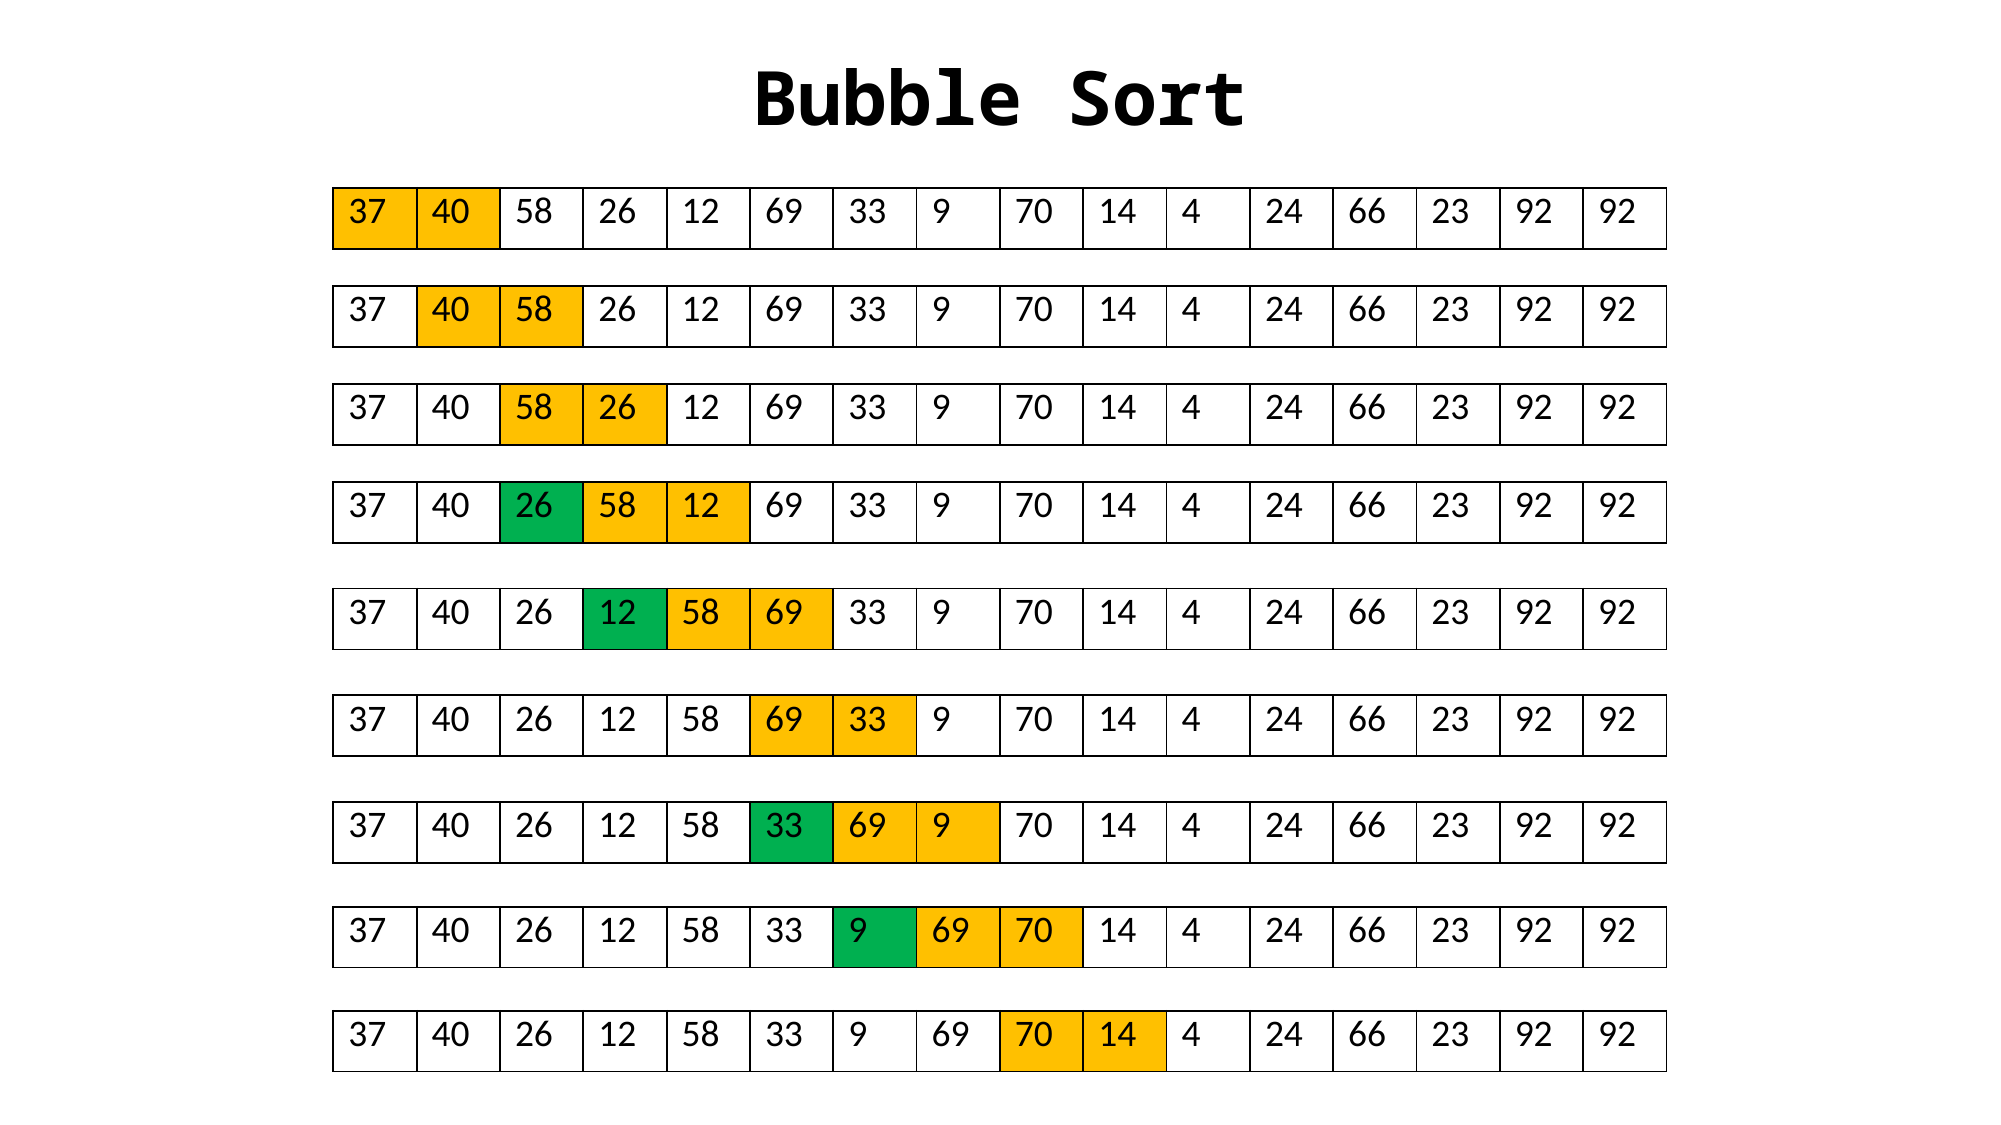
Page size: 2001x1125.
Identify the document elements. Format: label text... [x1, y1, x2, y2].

table_header 37 [334, 483, 416, 542]
table_header 4 [1167, 483, 1249, 542]
table_header 58 [501, 385, 582, 444]
table_header 66 [1334, 1012, 1416, 1071]
table_header 70 [1001, 483, 1082, 542]
table_header 33 [834, 589, 916, 649]
table_header 69 [917, 908, 999, 967]
table_header 92 [1584, 803, 1666, 862]
table_header 37 [334, 287, 416, 346]
table_header 58 [668, 803, 749, 862]
table_header 33 [751, 908, 832, 967]
table_header 40 [418, 189, 499, 248]
table_header 4 [1167, 189, 1249, 248]
table_header 92 [1584, 189, 1666, 248]
table_header 9 [917, 589, 999, 649]
table_header 12 [668, 385, 749, 444]
table_header 23 [1417, 803, 1499, 862]
table_header 70 [1001, 189, 1082, 248]
table_header 24 [1251, 589, 1332, 649]
table_header 92 [1584, 385, 1666, 444]
table_header 24 [1251, 483, 1332, 542]
table_header 92 [1501, 589, 1582, 649]
table_header 92 [1501, 483, 1582, 542]
table_header 4 [1167, 385, 1249, 444]
table_header 4 [1167, 908, 1249, 967]
table_header 40 [418, 803, 499, 862]
table_header 66 [1334, 803, 1416, 862]
table_header 40 [418, 908, 499, 967]
table_header 24 [1251, 287, 1332, 346]
table_header 9 [834, 908, 916, 967]
table_header 12 [584, 908, 666, 967]
table_header 58 [668, 908, 749, 967]
table_header 37 [334, 385, 416, 444]
table_header 58 [668, 696, 749, 755]
table_header 58 [668, 1012, 749, 1071]
table_header 23 [1417, 287, 1499, 346]
table_header 4 [1167, 696, 1249, 755]
table_header 4 [1167, 803, 1249, 862]
table_header 12 [584, 589, 666, 649]
table_header 66 [1334, 483, 1416, 542]
table_header 26 [501, 908, 582, 967]
table_header 92 [1584, 287, 1666, 346]
table_header 92 [1501, 189, 1582, 248]
table_header 58 [501, 189, 582, 248]
table_header 26 [501, 696, 582, 755]
table_header 58 [584, 483, 666, 542]
table_header 66 [1334, 189, 1416, 248]
table_header 33 [834, 287, 916, 346]
table_header 70 [1001, 908, 1082, 967]
table_header 9 [917, 483, 999, 542]
table_header 24 [1251, 803, 1332, 862]
table_header 92 [1501, 696, 1582, 755]
table_header 24 [1251, 189, 1332, 248]
table_header 23 [1417, 908, 1499, 967]
table_header 12 [668, 483, 749, 542]
table_header 4 [1167, 287, 1249, 346]
table_header 92 [1584, 696, 1666, 755]
table_header 66 [1334, 385, 1416, 444]
table_header 69 [834, 803, 916, 862]
table_header 14 [1084, 483, 1166, 542]
table_header 26 [584, 189, 666, 248]
table_header 40 [418, 1012, 499, 1071]
table_header 33 [834, 189, 916, 248]
table_header 92 [1584, 589, 1666, 649]
table_header 23 [1417, 1012, 1499, 1071]
table_header 92 [1501, 1012, 1582, 1071]
table_header 92 [1501, 803, 1582, 862]
table_header 66 [1334, 287, 1416, 346]
table_header 14 [1084, 589, 1166, 649]
table_header 26 [584, 385, 666, 444]
table_header 26 [501, 803, 582, 862]
table_header 92 [1584, 908, 1666, 967]
table_header 26 [584, 287, 666, 346]
table_header 26 [501, 483, 582, 542]
table_header 92 [1584, 483, 1666, 542]
table_header 70 [1001, 589, 1082, 649]
table_header 69 [751, 189, 832, 248]
table_header 24 [1251, 1012, 1332, 1071]
table_header 66 [1334, 696, 1416, 755]
table_header 37 [334, 1012, 416, 1071]
table_header 12 [668, 287, 749, 346]
table_header 12 [584, 696, 666, 755]
table_header 70 [1001, 1012, 1082, 1071]
table_header 14 [1084, 189, 1166, 248]
table_header 23 [1417, 483, 1499, 542]
table_header 33 [751, 803, 832, 862]
table_header 24 [1251, 385, 1332, 444]
table_header 69 [751, 589, 832, 649]
text_box Bubble Sort [737, 43, 1263, 149]
table_header 58 [668, 589, 749, 649]
table_header 9 [917, 189, 999, 248]
table_header 9 [917, 696, 999, 755]
table_header 40 [418, 385, 499, 444]
table_header 69 [751, 287, 832, 346]
table_header 40 [418, 589, 499, 649]
table_header 14 [1084, 908, 1166, 967]
table_header 66 [1334, 908, 1416, 967]
table_header 58 [501, 287, 582, 346]
table_header 24 [1251, 696, 1332, 755]
table_header 70 [1001, 287, 1082, 346]
table_header 24 [1251, 908, 1332, 967]
table_header 26 [501, 1012, 582, 1071]
table_header 9 [917, 803, 999, 862]
table_header 40 [418, 696, 499, 755]
table_header 33 [834, 385, 916, 444]
table_header 4 [1167, 589, 1249, 649]
table_header 69 [751, 483, 832, 542]
table_header 70 [1001, 385, 1082, 444]
table_header 69 [751, 385, 832, 444]
table_header 37 [334, 696, 416, 755]
table_header 92 [1501, 385, 1582, 444]
table_header 9 [917, 287, 999, 346]
table_header 37 [334, 589, 416, 649]
table_header 70 [1001, 696, 1082, 755]
table_header 33 [751, 1012, 832, 1071]
table_header 40 [418, 287, 499, 346]
table_header 69 [751, 696, 832, 755]
table_header 92 [1584, 1012, 1666, 1071]
table_header 26 [501, 589, 582, 649]
table_header 92 [1501, 287, 1582, 346]
table_header 92 [1501, 908, 1582, 967]
table_header 70 [1001, 803, 1082, 862]
table_header 23 [1417, 385, 1499, 444]
table_header 4 [1167, 1012, 1249, 1071]
table_header 12 [668, 189, 749, 248]
table_header 14 [1084, 385, 1166, 444]
table_header 14 [1084, 696, 1166, 755]
table_header 37 [334, 189, 416, 248]
table_header 9 [917, 385, 999, 444]
table_header 9 [834, 1012, 916, 1071]
table_header 40 [418, 483, 499, 542]
table_header 33 [834, 696, 916, 755]
table_header 14 [1084, 803, 1166, 862]
table_header 37 [334, 908, 416, 967]
table_header 12 [584, 1012, 666, 1071]
table_header 33 [834, 483, 916, 542]
table_header 12 [584, 803, 666, 862]
table_header 37 [334, 803, 416, 862]
table_header 14 [1084, 1012, 1166, 1071]
table_header 66 [1334, 589, 1416, 649]
table_header 23 [1417, 189, 1499, 248]
table_header 23 [1417, 589, 1499, 649]
table_header 69 [917, 1012, 999, 1071]
table_header 23 [1417, 696, 1499, 755]
table_header 14 [1084, 287, 1166, 346]
